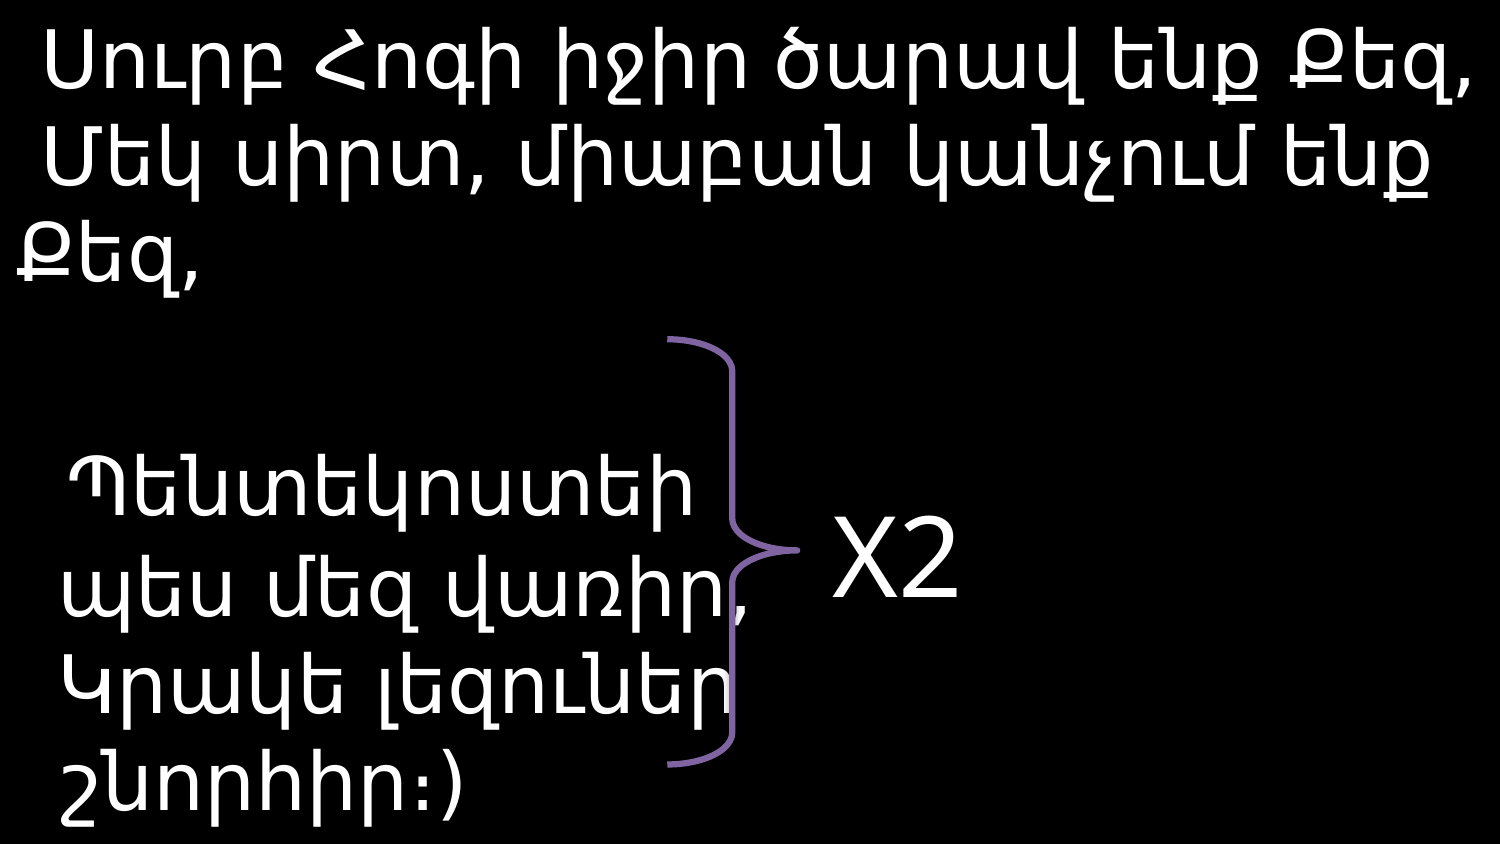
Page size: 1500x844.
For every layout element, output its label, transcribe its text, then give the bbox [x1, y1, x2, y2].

title Սուրբ Հոգի իջիր ծարավ ենք Քեզ, Մեկ սիրտ, միաբան կանչում ենք Քեզ, Պենտեկոստեի պես մեզ վառիր, Կրակե լեզուներ շնորհիր։) [0, 0, 1500, 844]
text_box [667, 336, 750, 768]
text_box X2 [750, 469, 1046, 636]
